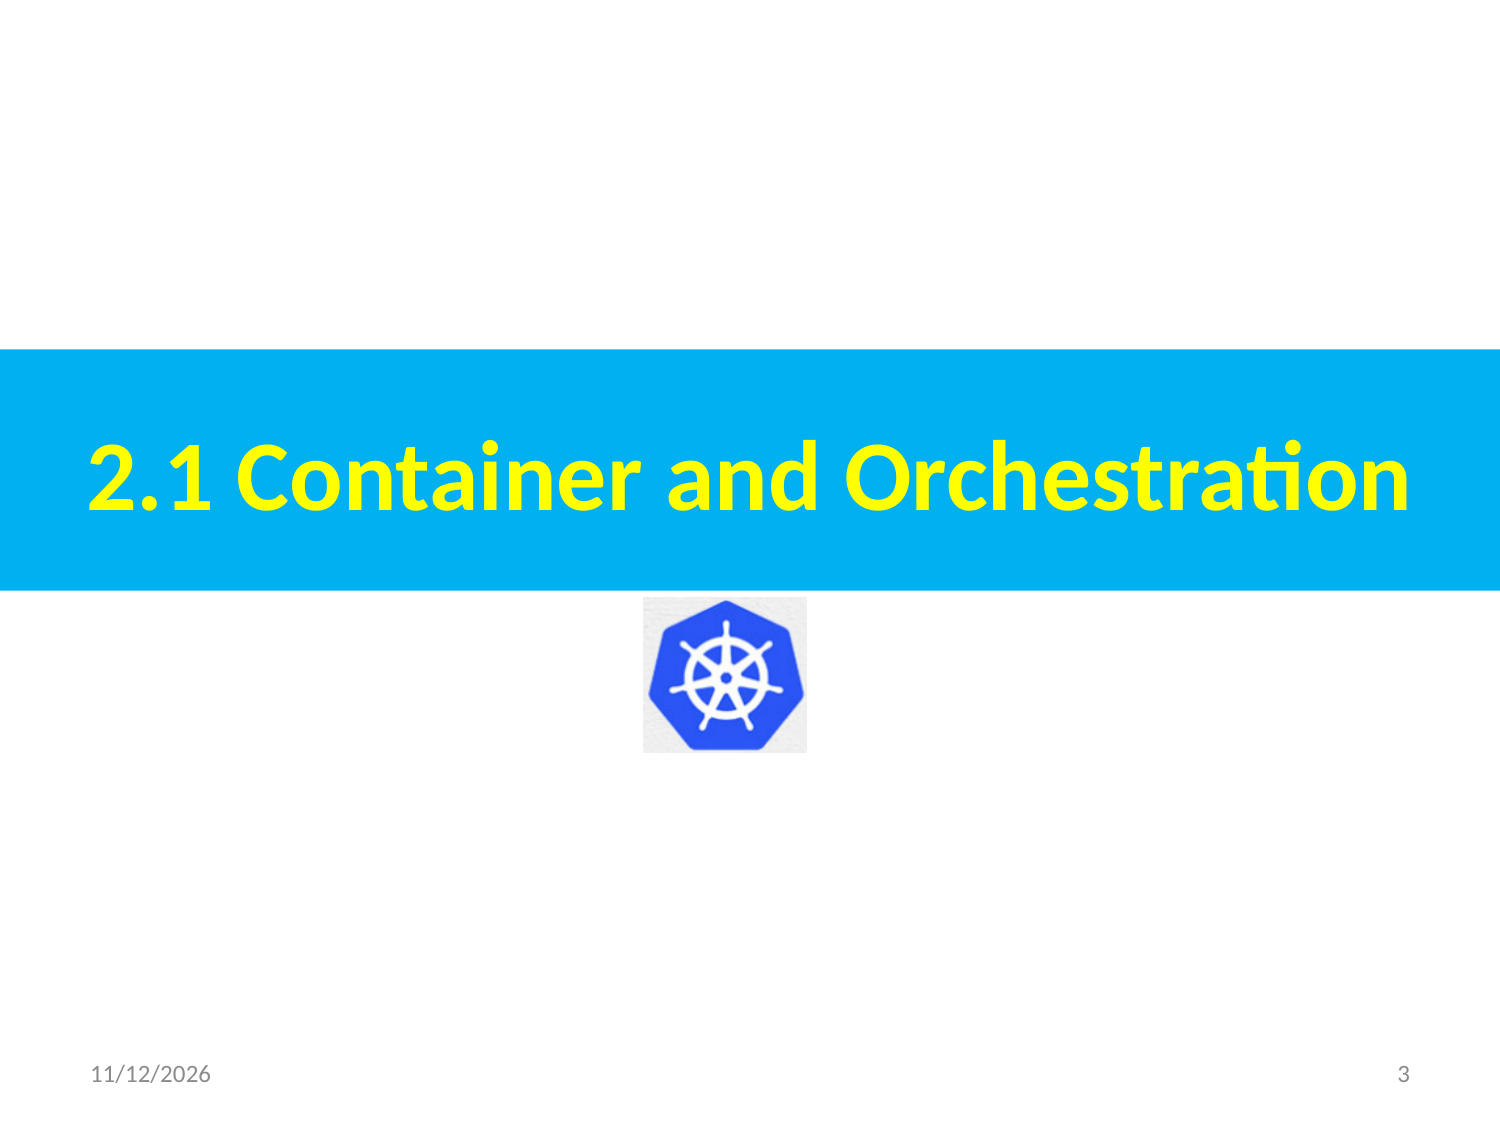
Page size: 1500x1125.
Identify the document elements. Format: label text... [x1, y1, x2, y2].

title 2.1 Container and Orchestration [0, 349, 1500, 591]
slide_number 3 [1074, 1042, 1425, 1103]
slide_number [75, 1042, 425, 1103]
picture [643, 596, 807, 753]
